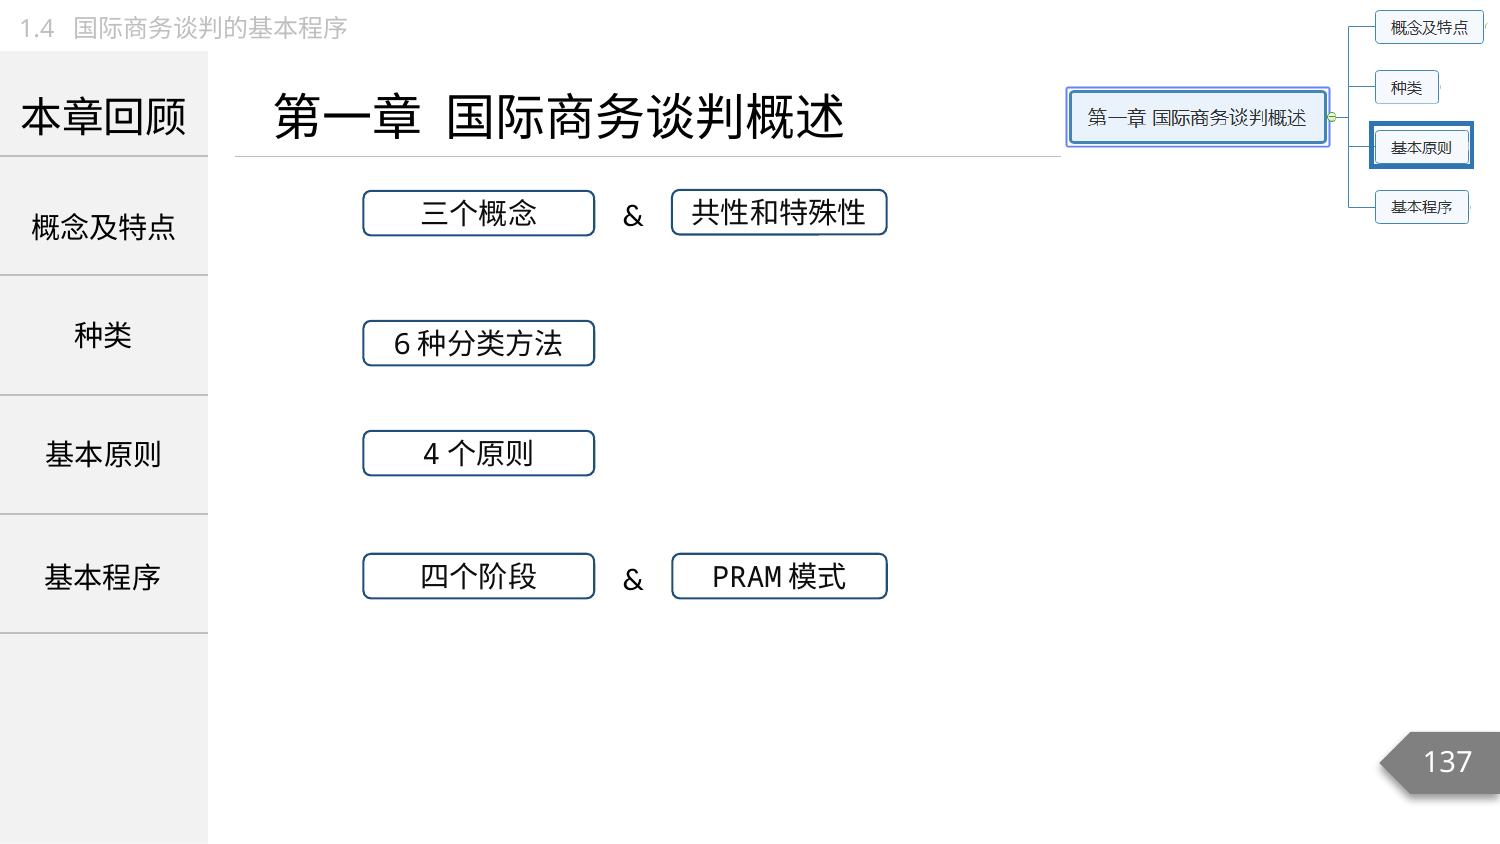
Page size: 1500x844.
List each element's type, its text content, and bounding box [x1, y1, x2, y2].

text_box PRAM模式 [671, 552, 888, 600]
text_box & [611, 189, 655, 239]
text_box & [611, 553, 655, 603]
picture [1061, 0, 1500, 230]
text_box 三个概念 [362, 189, 596, 237]
text_box 第一章 国际商务谈判概述 [261, 80, 857, 152]
table_cell [0, 515, 208, 632]
text_box 四个阶段 [362, 552, 596, 600]
text_box 共性和特殊性 [670, 188, 888, 236]
text_box 本章回顾 [9, 85, 199, 147]
table_header 概念及特点 [0, 157, 208, 274]
text_box 基本程序 [32, 553, 173, 600]
text_box 137 [1379, 731, 1500, 794]
text_box 基本原则 [34, 430, 174, 477]
table_cell 种类 [0, 276, 208, 394]
text_box 4个原则 [362, 429, 596, 477]
text_box 1.4 国际商务谈判的基本程序 [4, 5, 484, 51]
text_box [0, 50, 209, 844]
text_box 6种分类方法 [362, 319, 596, 367]
table_cell [0, 396, 208, 513]
